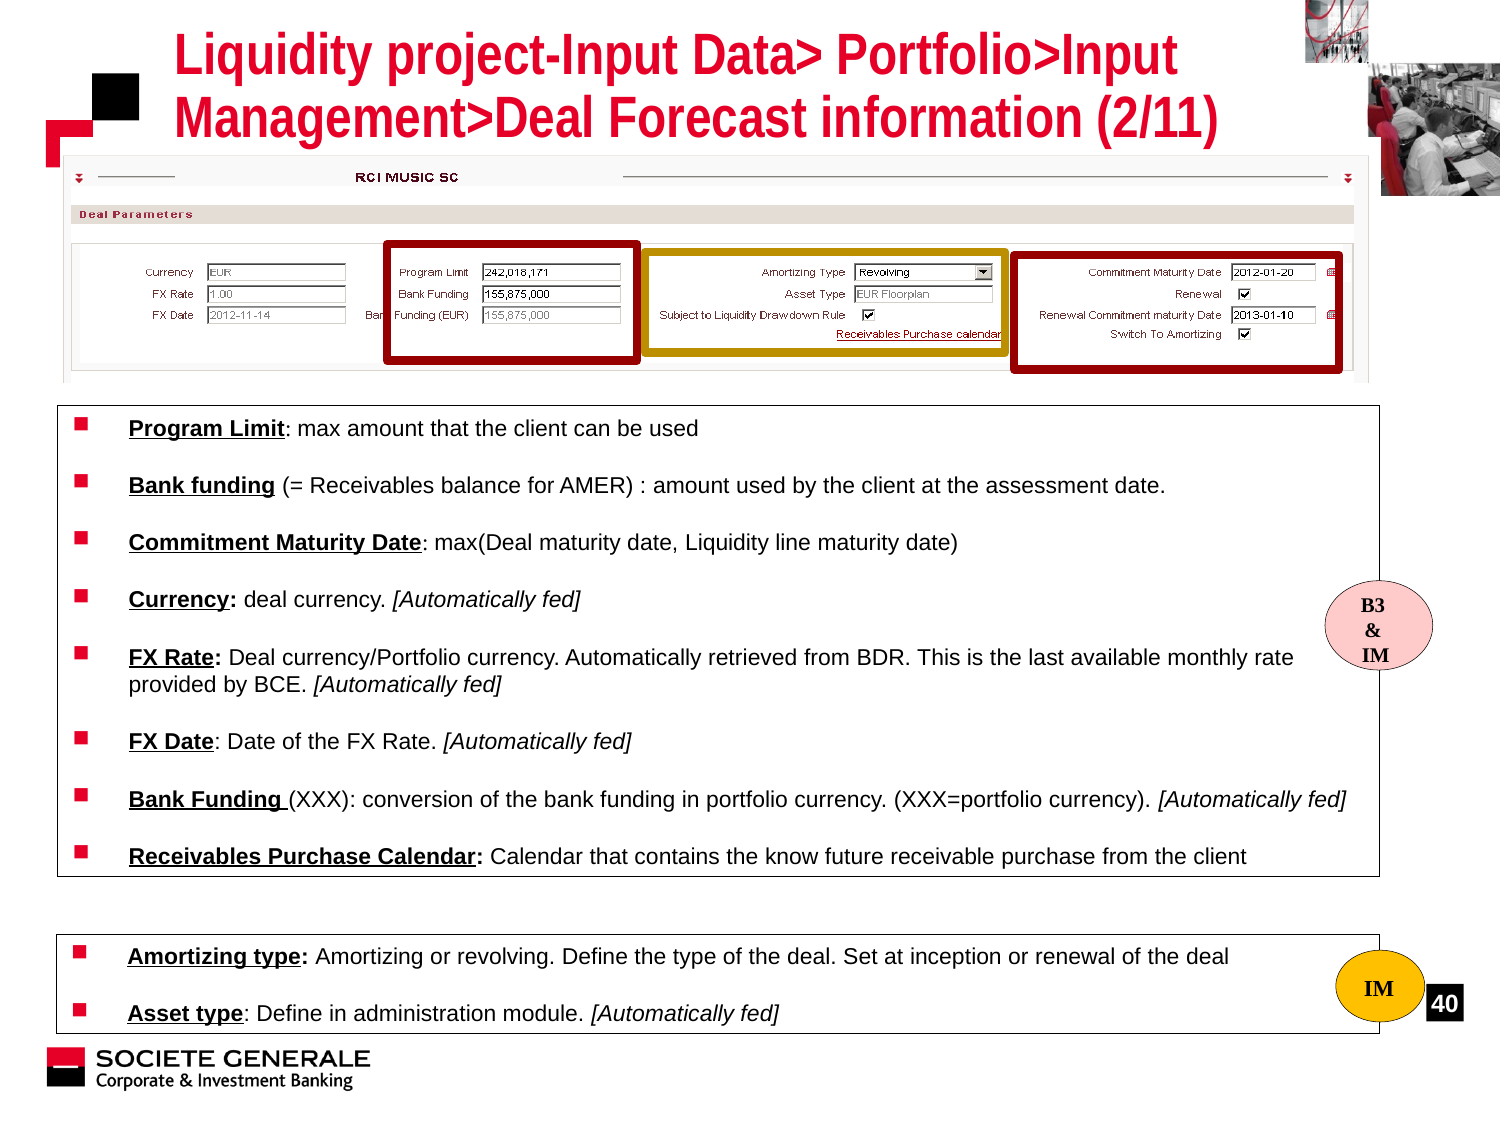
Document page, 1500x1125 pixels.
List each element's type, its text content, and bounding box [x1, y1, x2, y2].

picture [59, 0, 1500, 383]
picture [45, 1046, 372, 1092]
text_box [1335, 949, 1426, 1023]
title Liquidity project-Input Data> Portfolio>Input Management>Deal Forecast information (2/11) [159, 16, 1353, 136]
text_box Amortizing type: Amortizing or revolving. Define the type of the deal. Set at inception or renewal of the deal Asset type: Define in administration module. [Automatically fed] [56, 934, 1380, 1034]
text_box Program Limit: max amount that the client can be used Bank funding (= Receivables balance for AMER) : amount used by the client at the assessment date. Commitment Maturity Date: max(Deal maturity date, Liquidity line maturity date) Currency: deal currency. [Automatically fed] FX Rate: Deal currency/Portfolio currency. Automatically retrieved from BDR. This is the last available monthly rate provided by BCE. [Automatically fed] FX Date: Date of the FX Rate. [Automatically fed] Bank Funding (XXX): conversion of the bank funding in portfolio currency. (XXX=portfolio currency). [Automatically fed] Receivables Purchase Calendar: Calendar that contains the know future receivable purchase from the client [57, 405, 1380, 877]
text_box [1324, 580, 1434, 676]
slide_number 40 [1429, 983, 1465, 1022]
